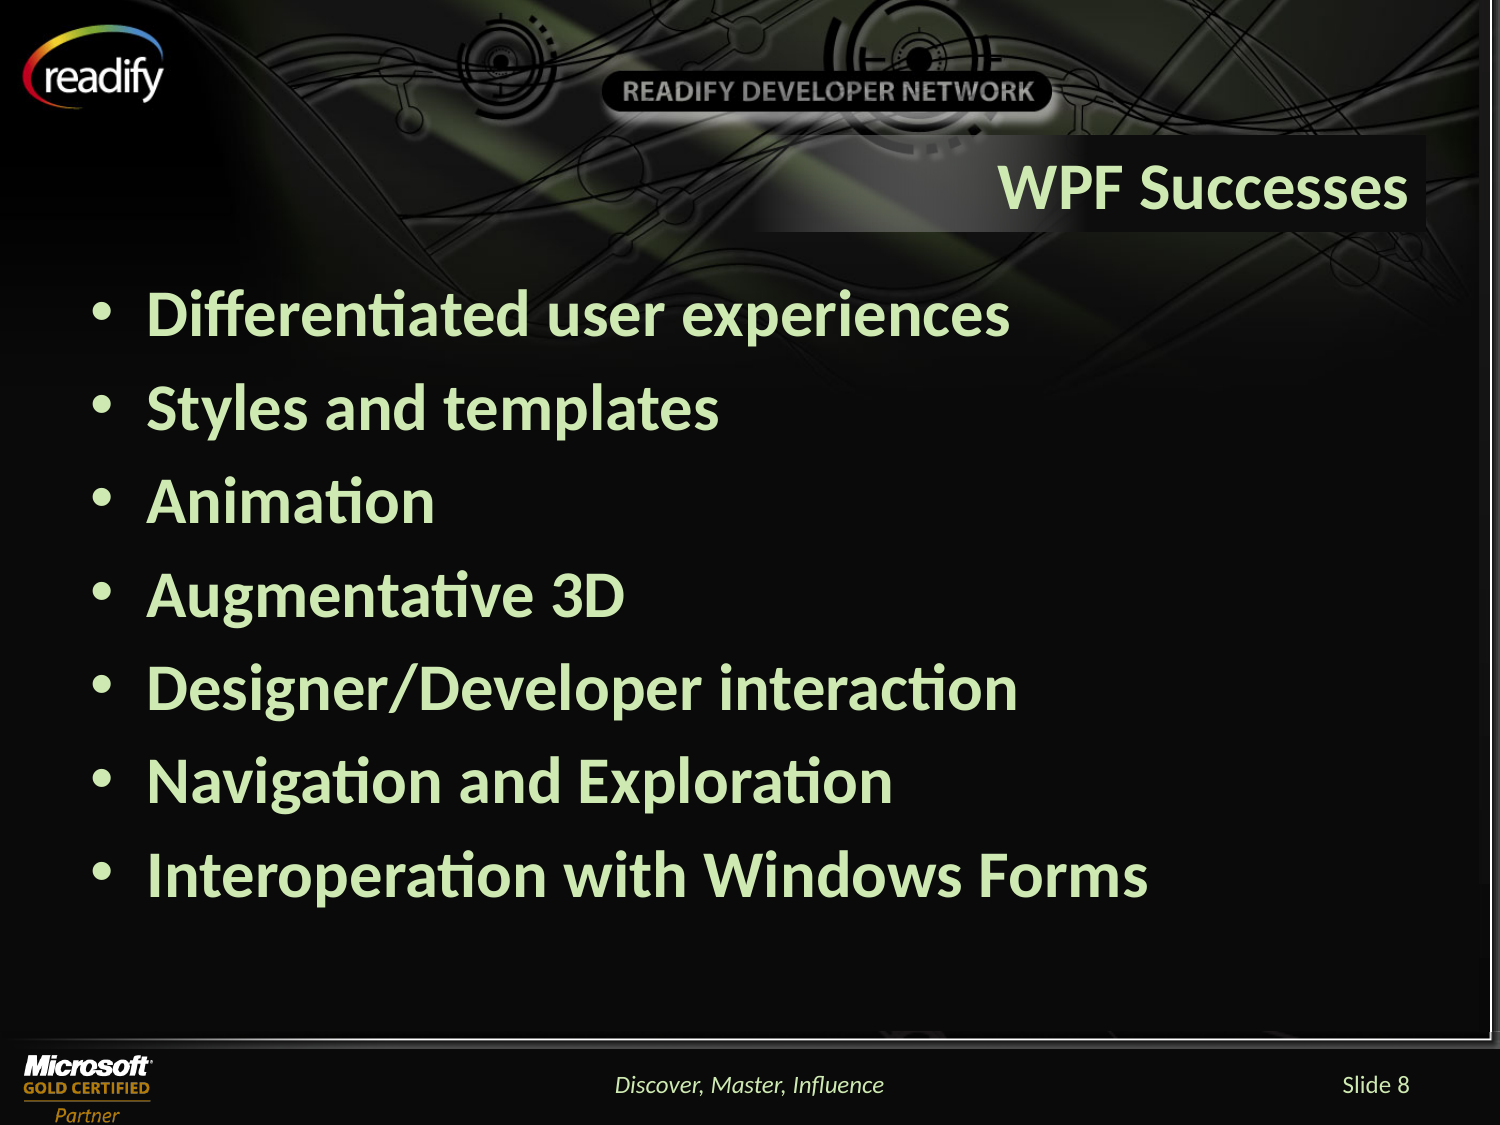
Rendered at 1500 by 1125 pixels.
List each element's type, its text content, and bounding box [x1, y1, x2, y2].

slide_number Slide 8 [1074, 1053, 1425, 1114]
picture [23, 1054, 153, 1123]
title WPF Successes [750, 135, 1425, 232]
picture [0, 0, 1500, 1049]
list Differentiated user experiences Styles and templates Animation Augmentative 3D Designer/Developer interaction Navigation and Exploration Interoperation with Windows Forms [75, 262, 1425, 1005]
footer Discover, Master, Influence [512, 1053, 988, 1114]
